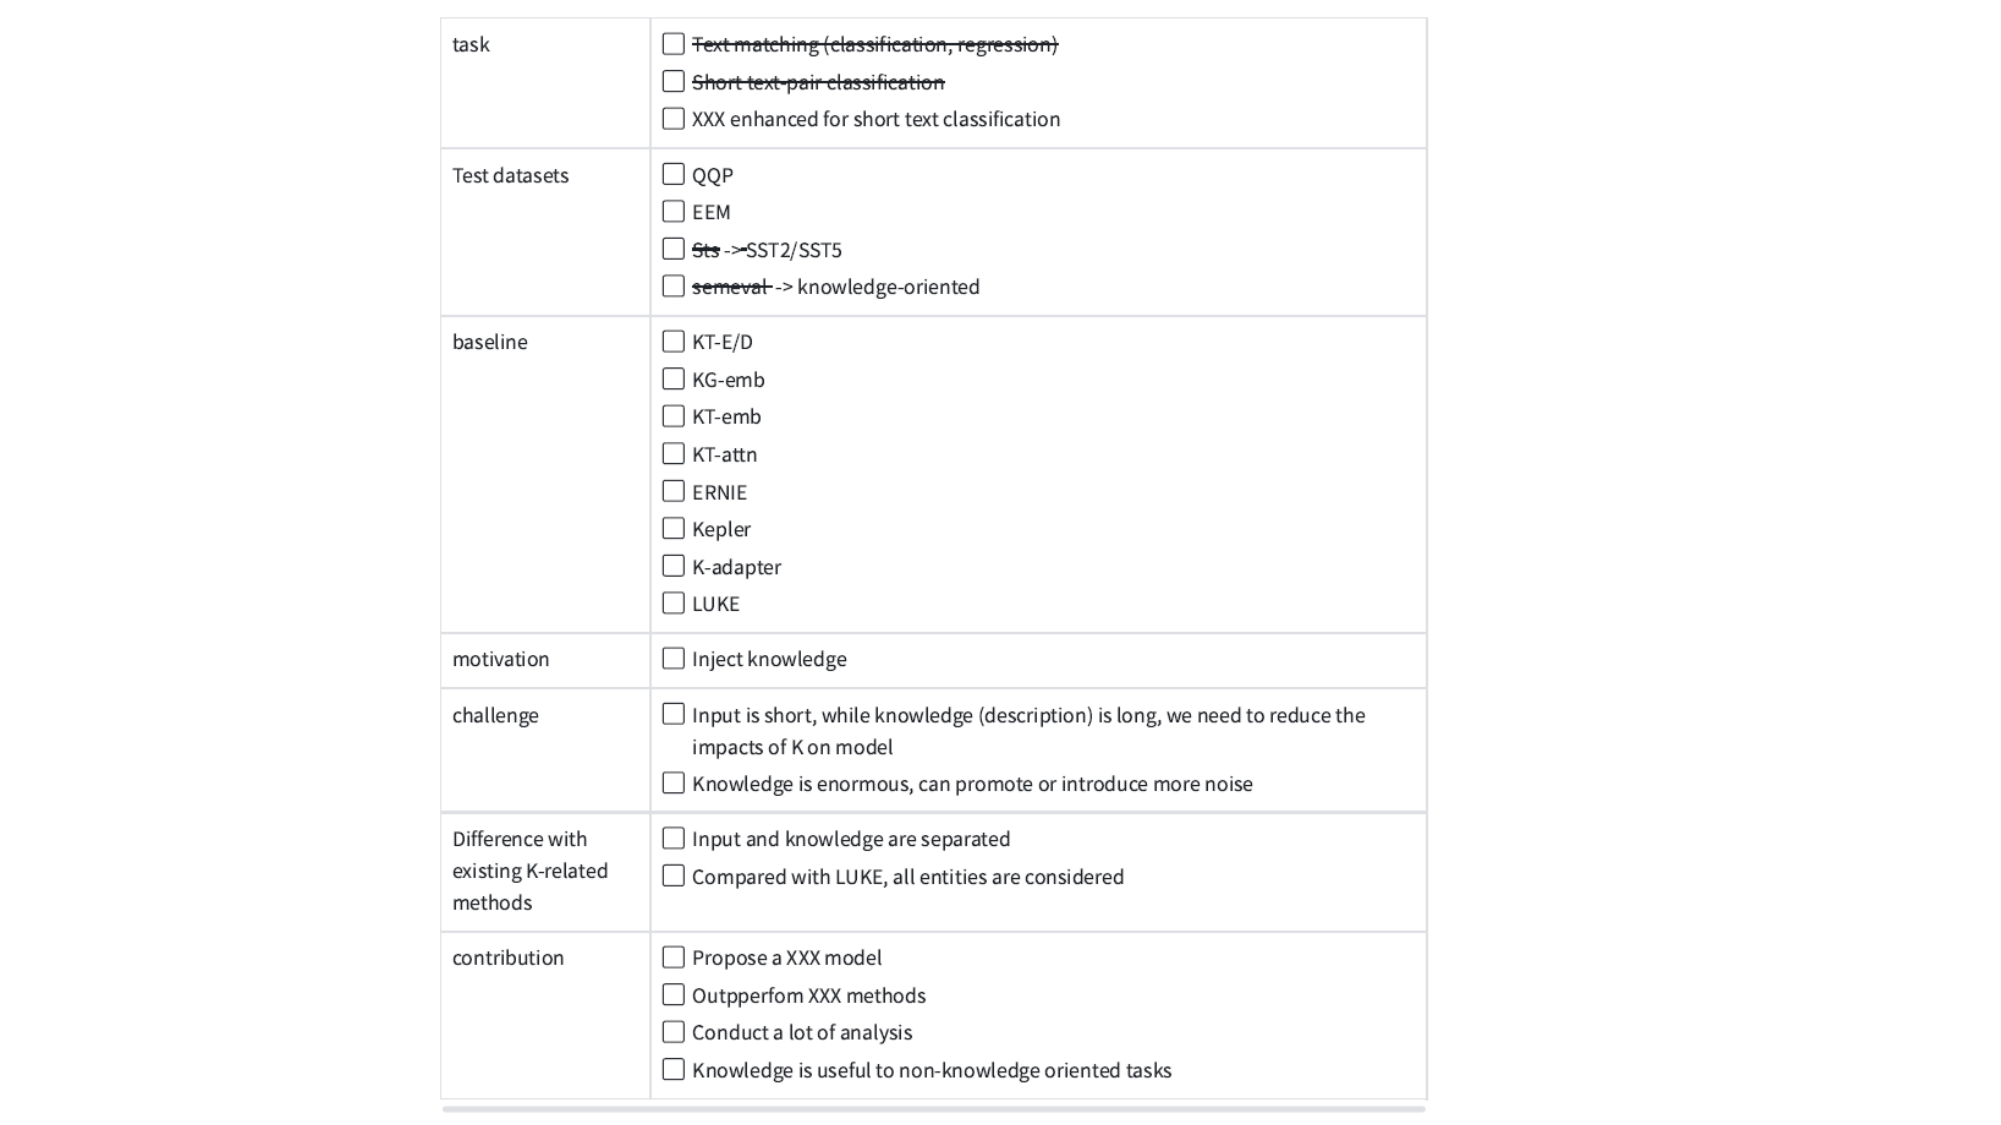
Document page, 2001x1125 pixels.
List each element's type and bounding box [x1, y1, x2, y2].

list [406, 0, 1465, 1125]
